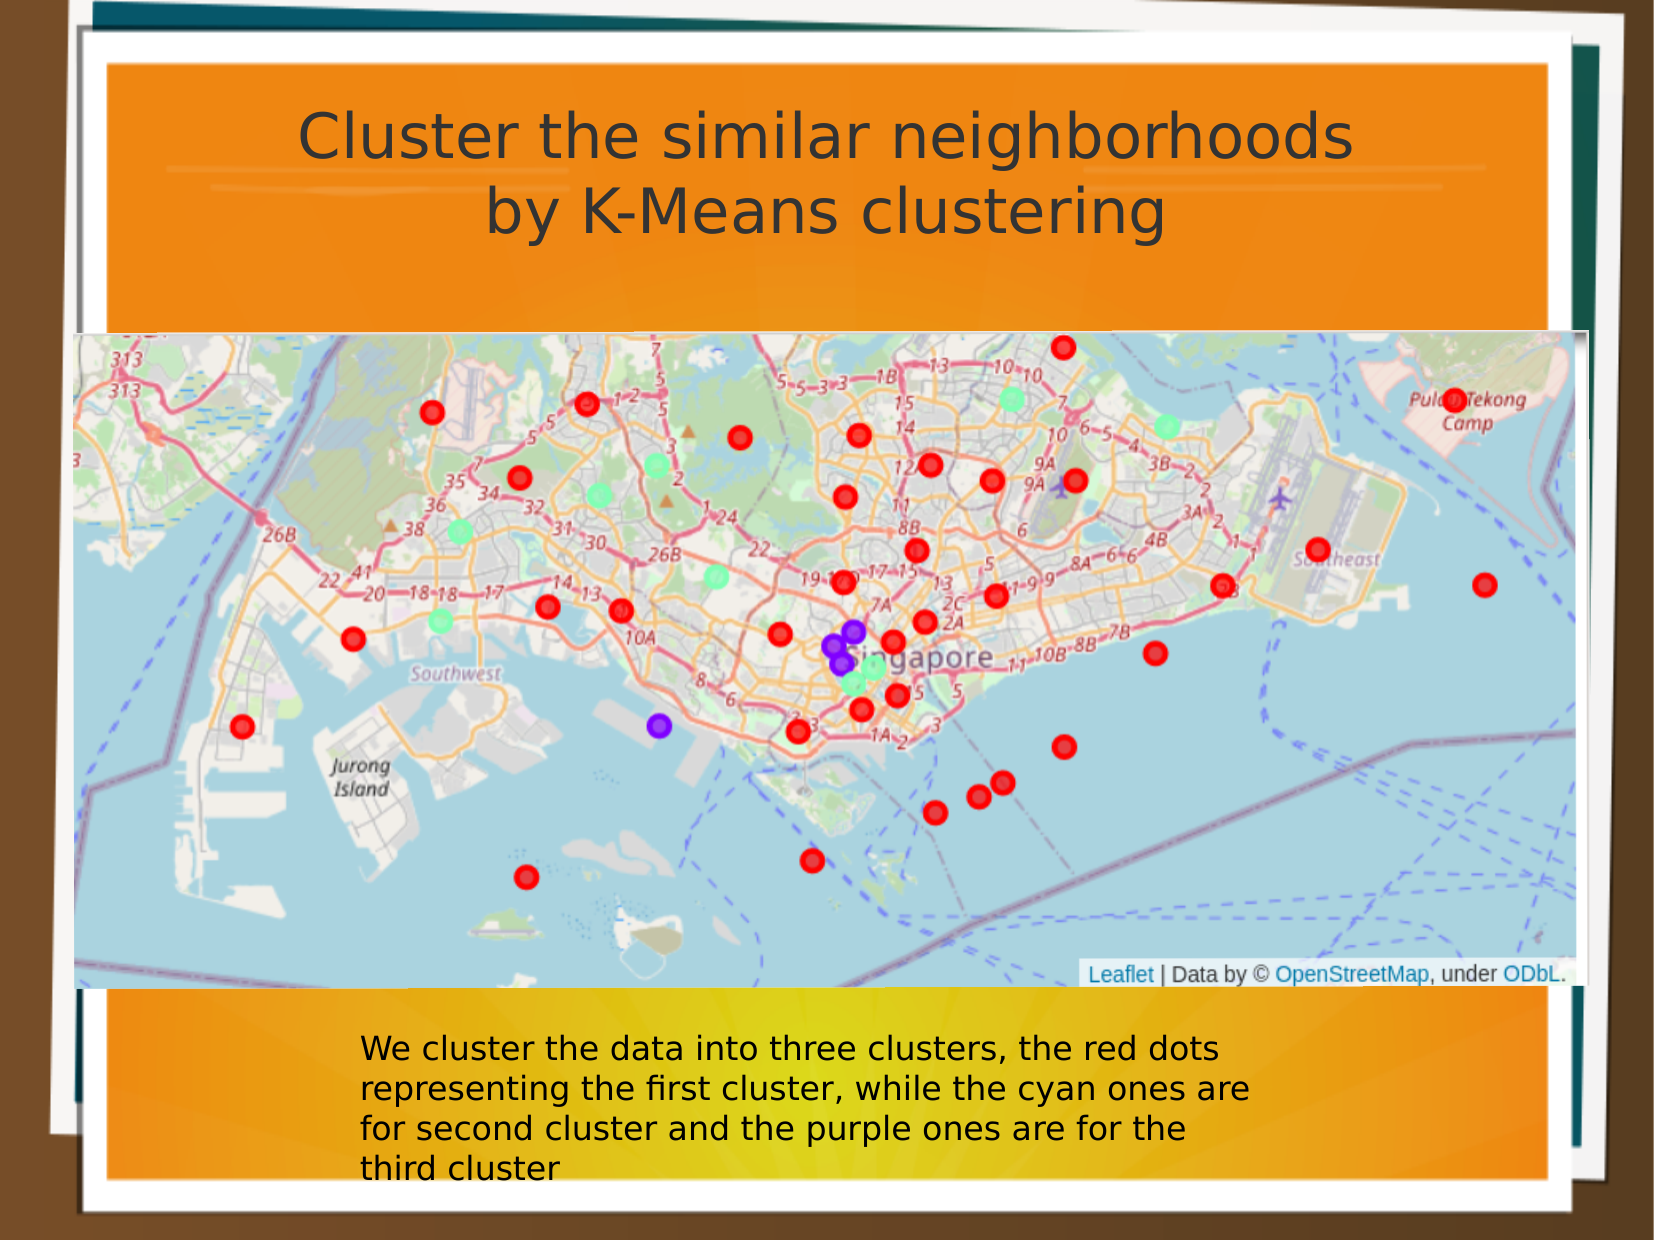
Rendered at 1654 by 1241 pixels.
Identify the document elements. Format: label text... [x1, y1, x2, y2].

text_box Cluster the similar neighborhoods by K-Means clustering [114, 73, 1539, 270]
picture [0, 0, 1654, 1240]
text_box We cluster the data into three clusters, the red dots representing the first cluster, while the cyan ones are for second cluster and the purple ones are for the third cluster [345, 1019, 1275, 1209]
